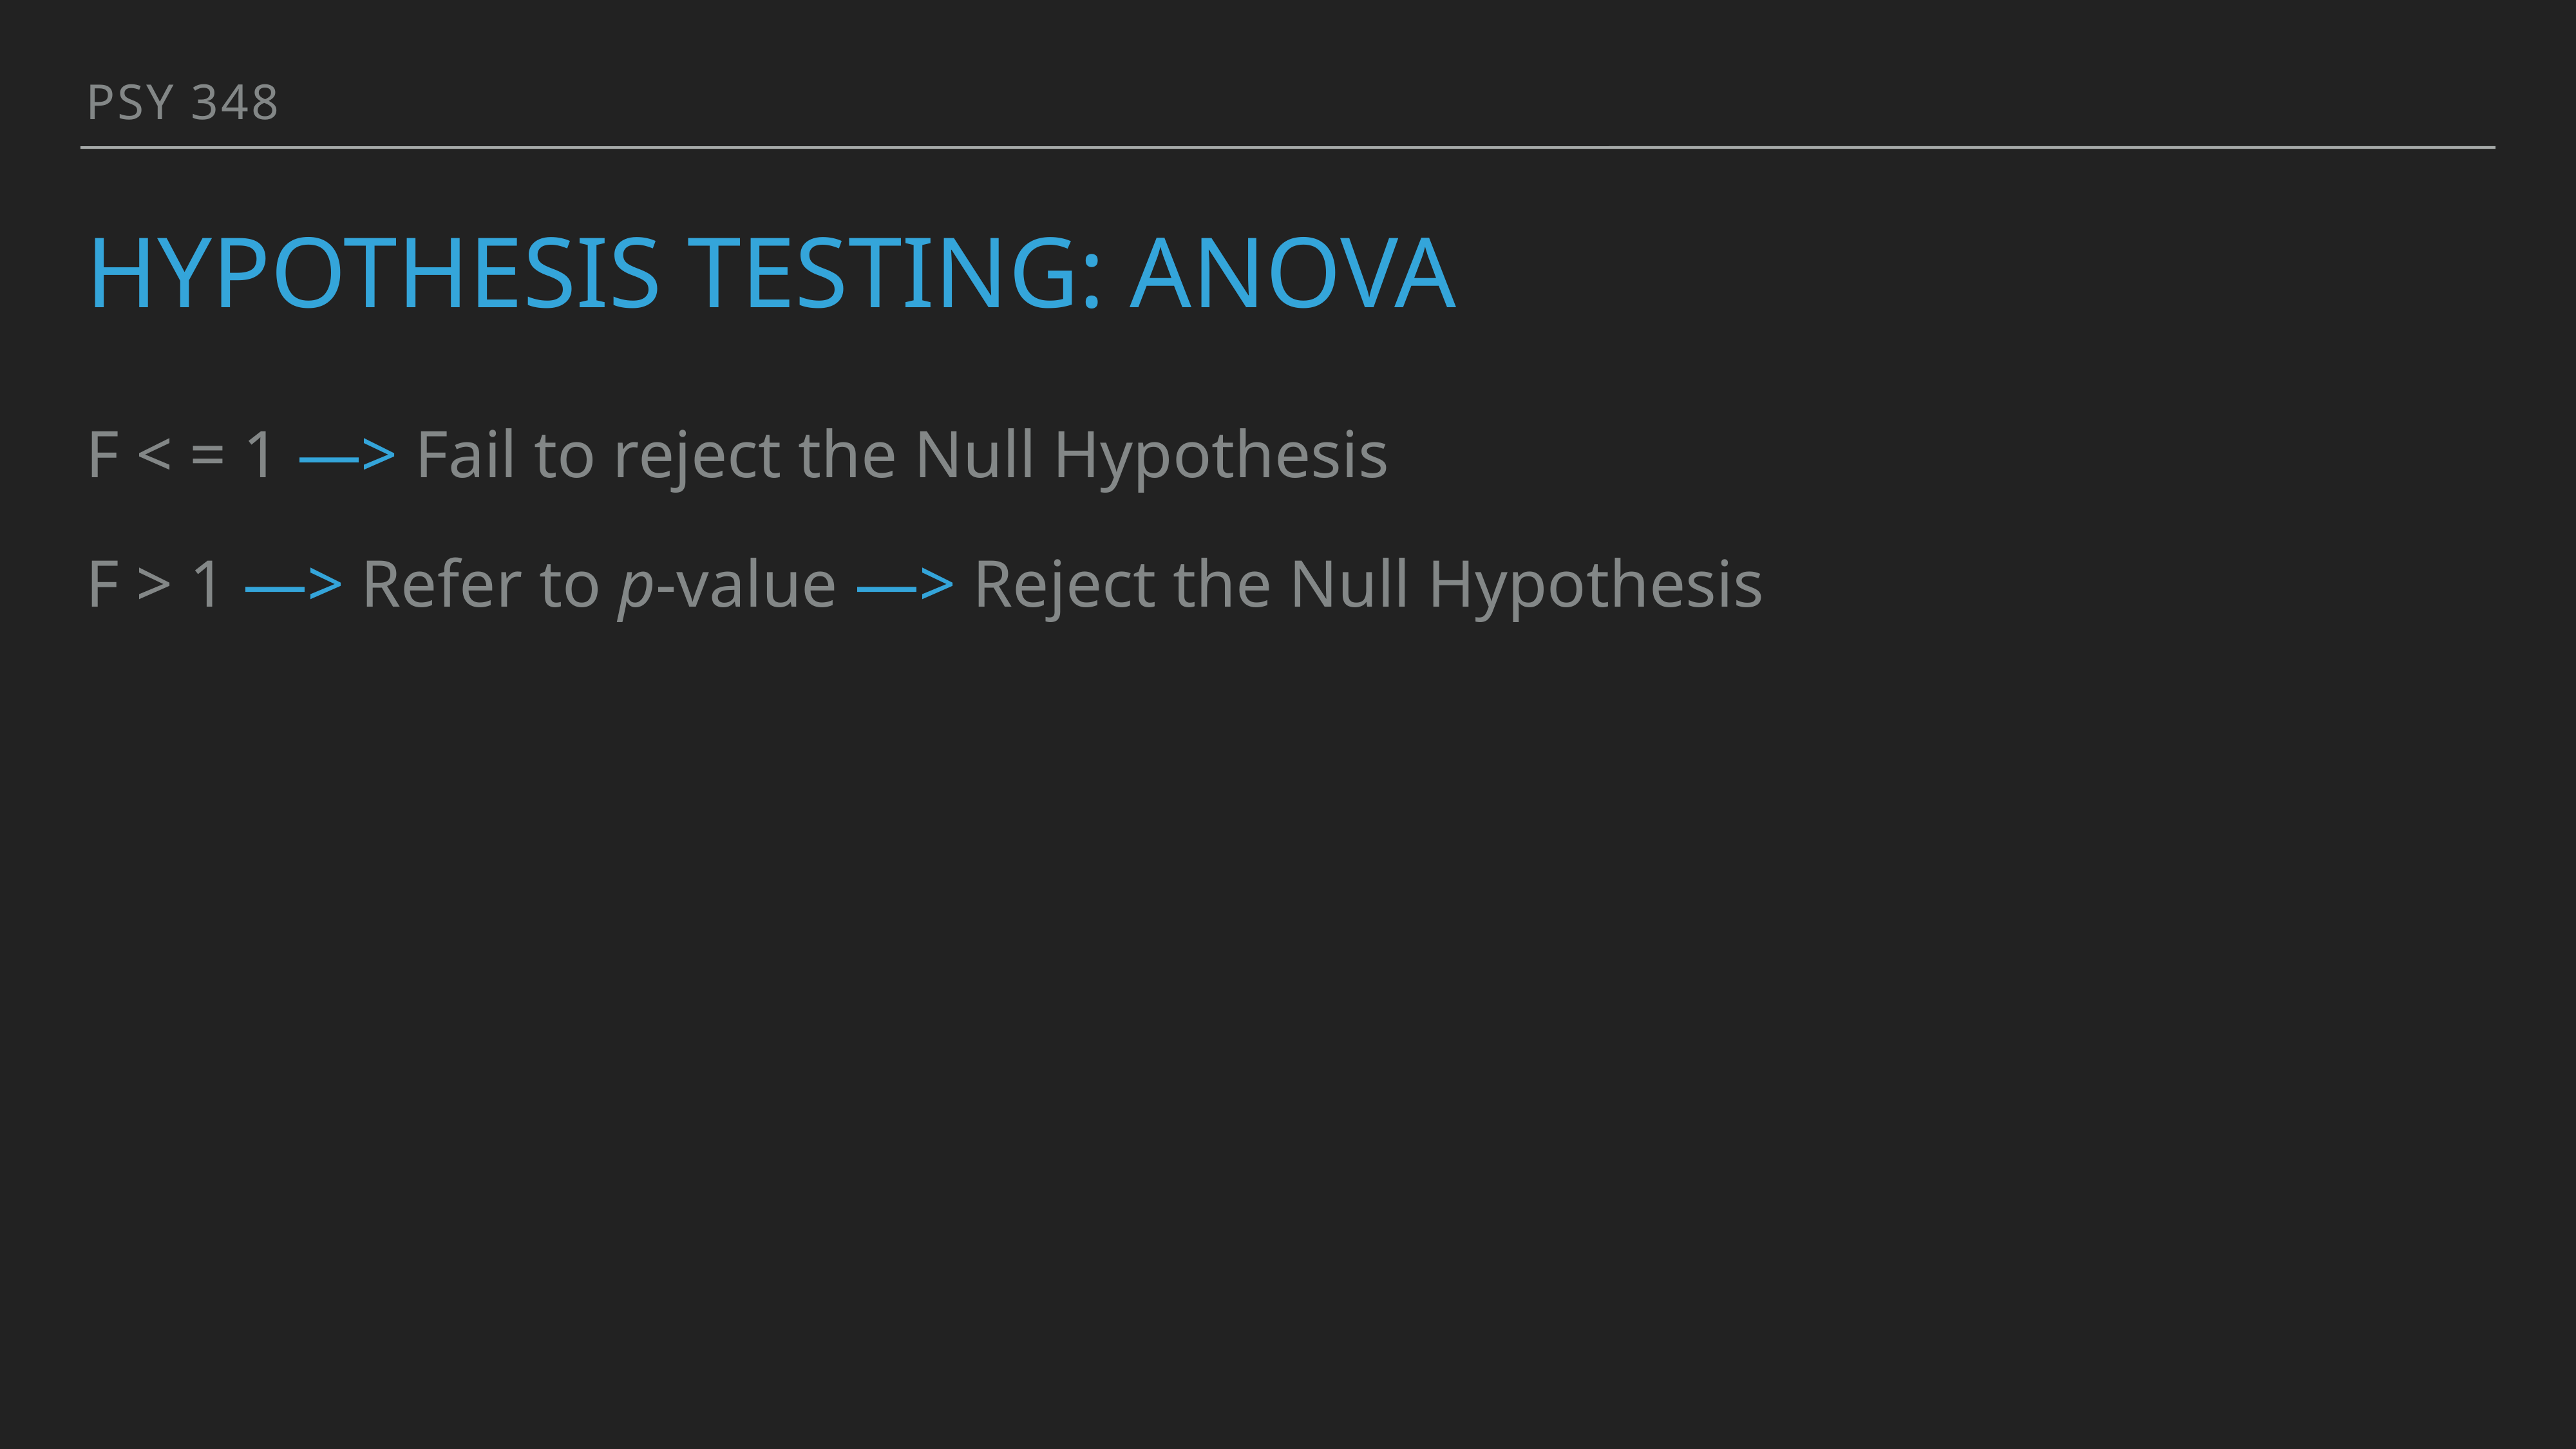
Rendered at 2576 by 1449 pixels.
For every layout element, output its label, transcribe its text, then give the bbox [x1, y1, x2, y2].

list PSY 348 [80, 66, 2295, 135]
list F < = 1 —> Fail to reject the Null Hypothesis F > 1 —> Refer to p-value —> Reject the Null Hypothesis [80, 407, 2496, 1316]
title Hypothesis testing: ANOVA [80, 227, 2496, 336]
